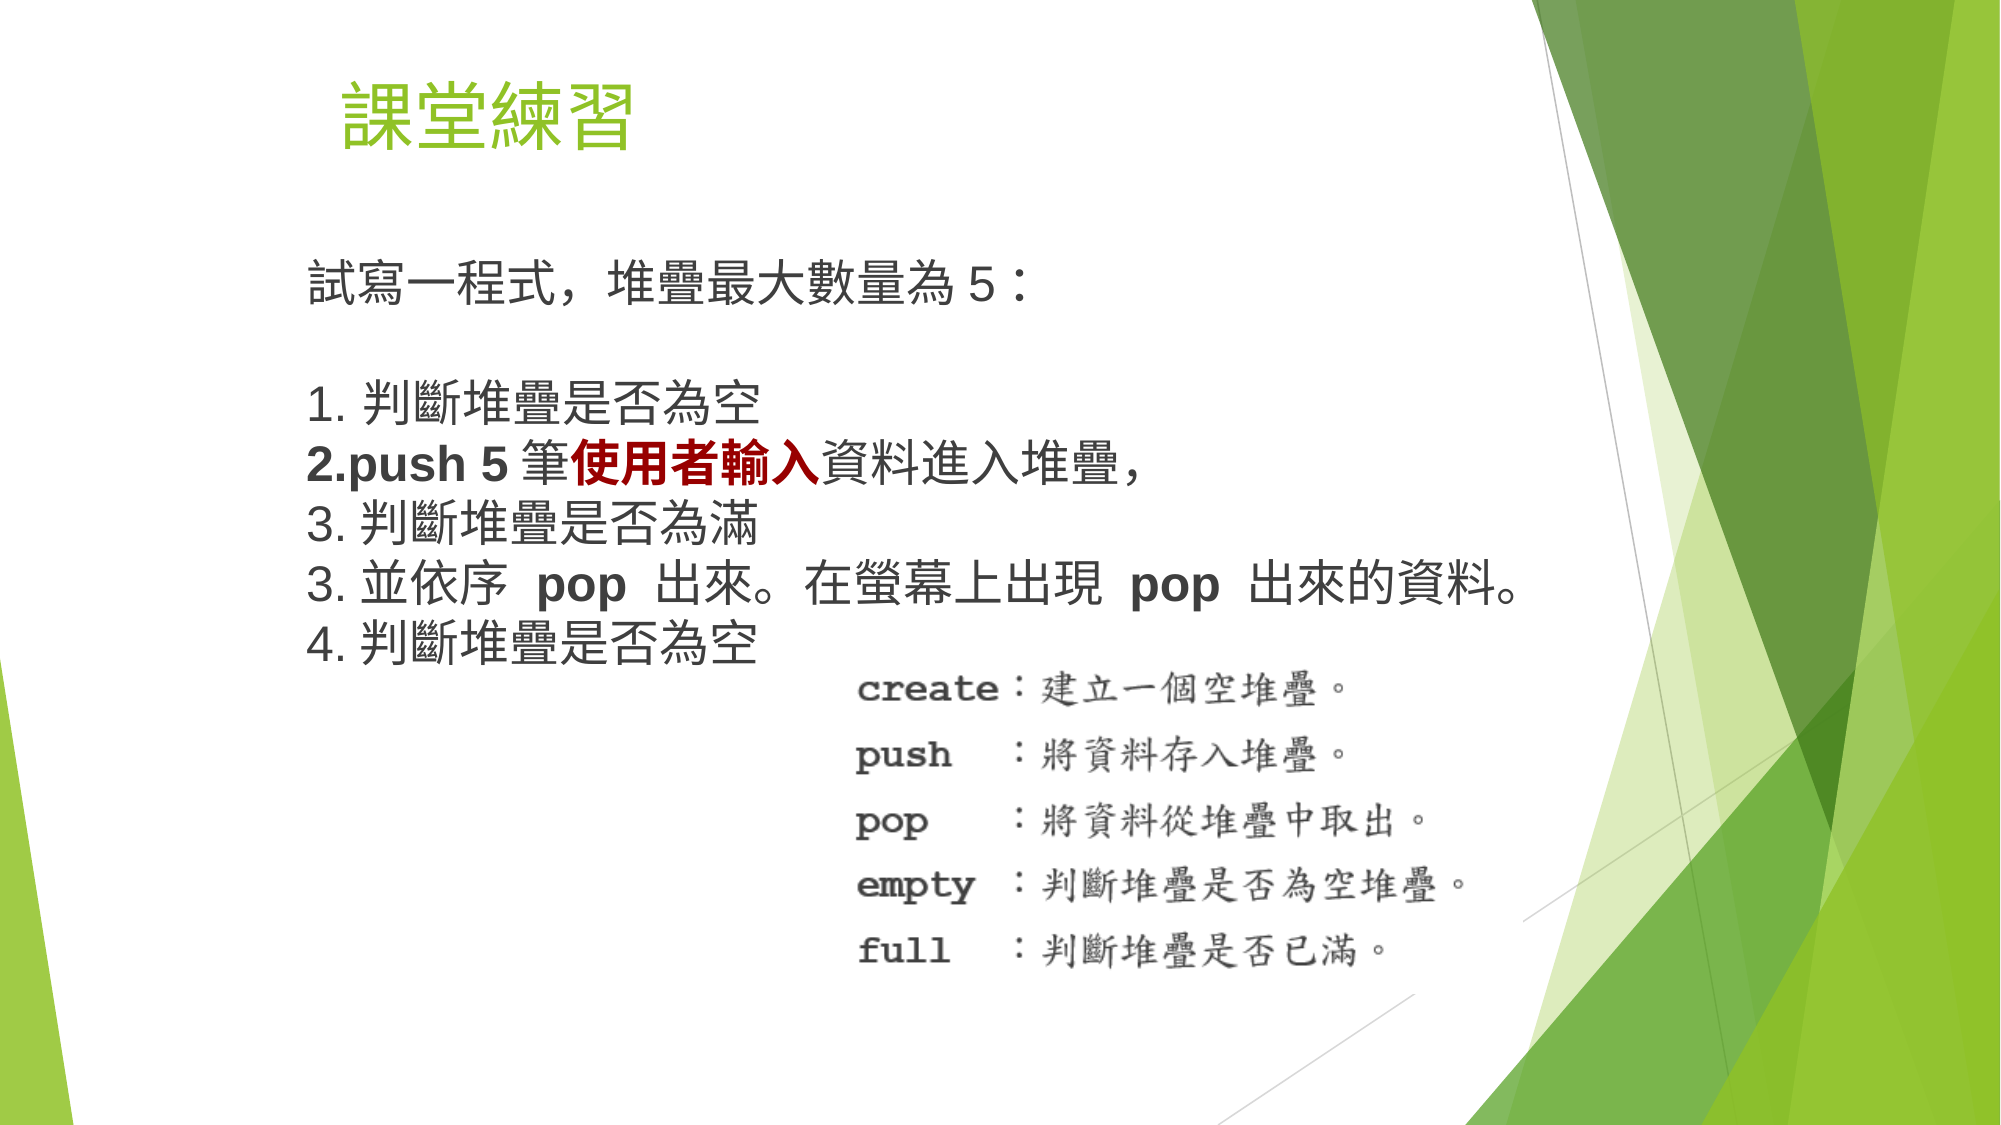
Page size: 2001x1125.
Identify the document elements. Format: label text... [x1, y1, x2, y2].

picture [811, 657, 1524, 994]
title 課堂練習 [324, 62, 1675, 208]
list 試寫一程式，堆疊最大數量為5： 1. 判斷堆疊是否為空 2.push 5筆使用者輸入資料進入堆疊， 3.判斷堆疊是否為滿 3.並依序 pop 出來。在螢幕上出現 pop 出來的資料。 4.判斷堆疊是否為空 [291, 243, 1697, 1047]
